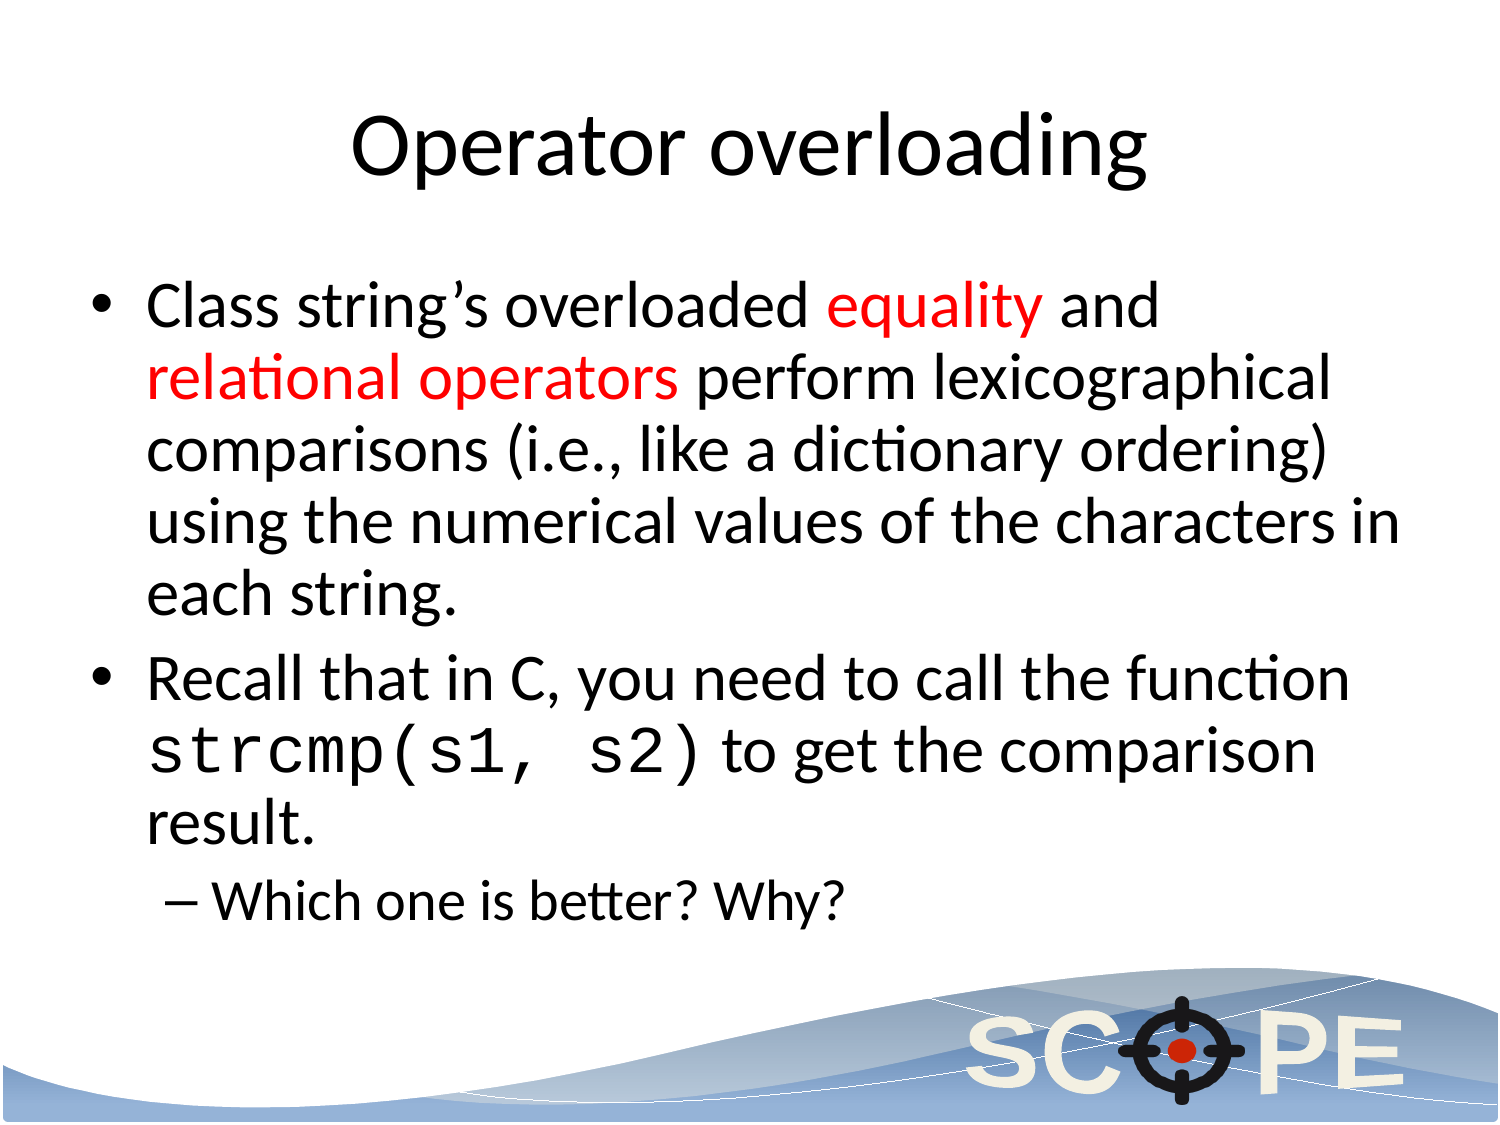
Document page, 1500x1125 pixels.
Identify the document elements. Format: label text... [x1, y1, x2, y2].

picture [1118, 1005, 1245, 1105]
title Operator overloading [75, 45, 1425, 233]
list Class string’s overloaded equality and relational operators perform lexicographical comparisons (i.e., like a dictionary ordering) using the numerical values of the characters in each string. Recall that in C, you need to call the function strcmp(s1, s2) to get the comparison result. Which one is better? Why? [75, 262, 1425, 1005]
